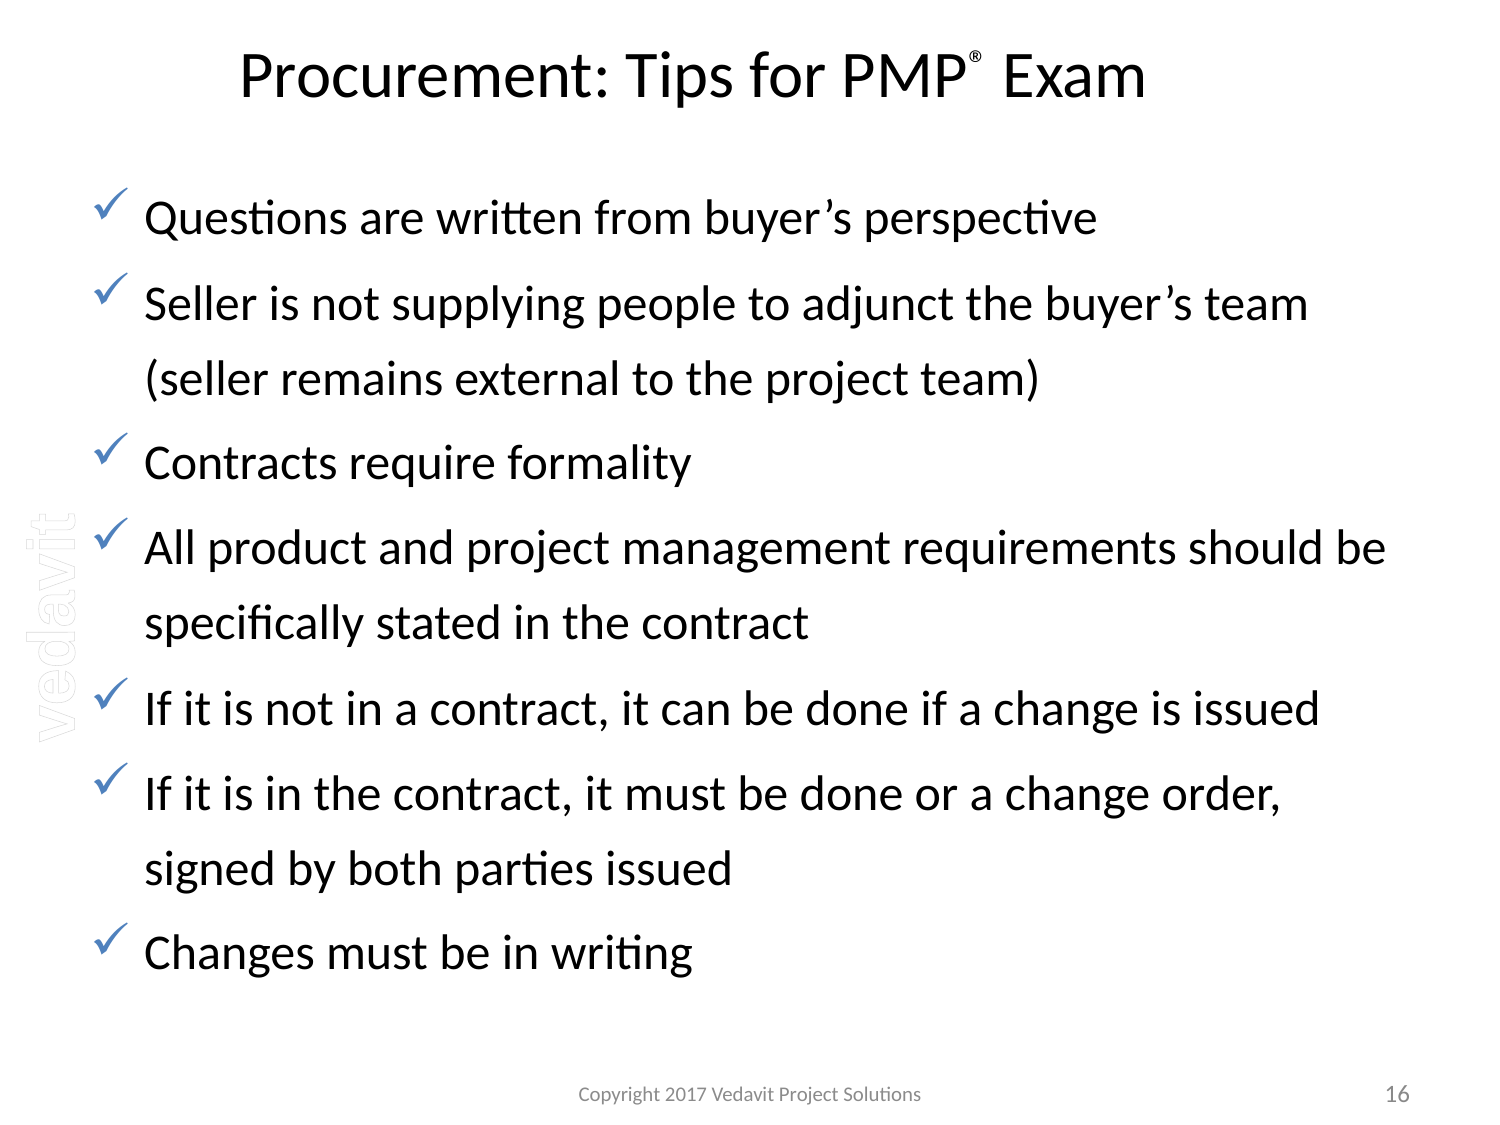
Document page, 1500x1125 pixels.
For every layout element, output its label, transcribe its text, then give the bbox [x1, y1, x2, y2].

title Procurement: Tips for PMP® Exam [12, 4, 1375, 138]
slide_number 369 [1074, 1062, 1425, 1123]
list Questions are written from buyer’s perspective Seller is not supplying people to adjunct the buyer’s team (seller remains external to the project team) Contracts require formality All product and project management requirements should be specifically stated in the contract If it is not in a contract, it can be done if a change is issued If it is in the contract, it must be done or a change order, signed by both parties issued Changes must be in writing [75, 162, 1425, 1000]
footer Copyright 2017 Vedavit Project Solutions [512, 1062, 988, 1123]
